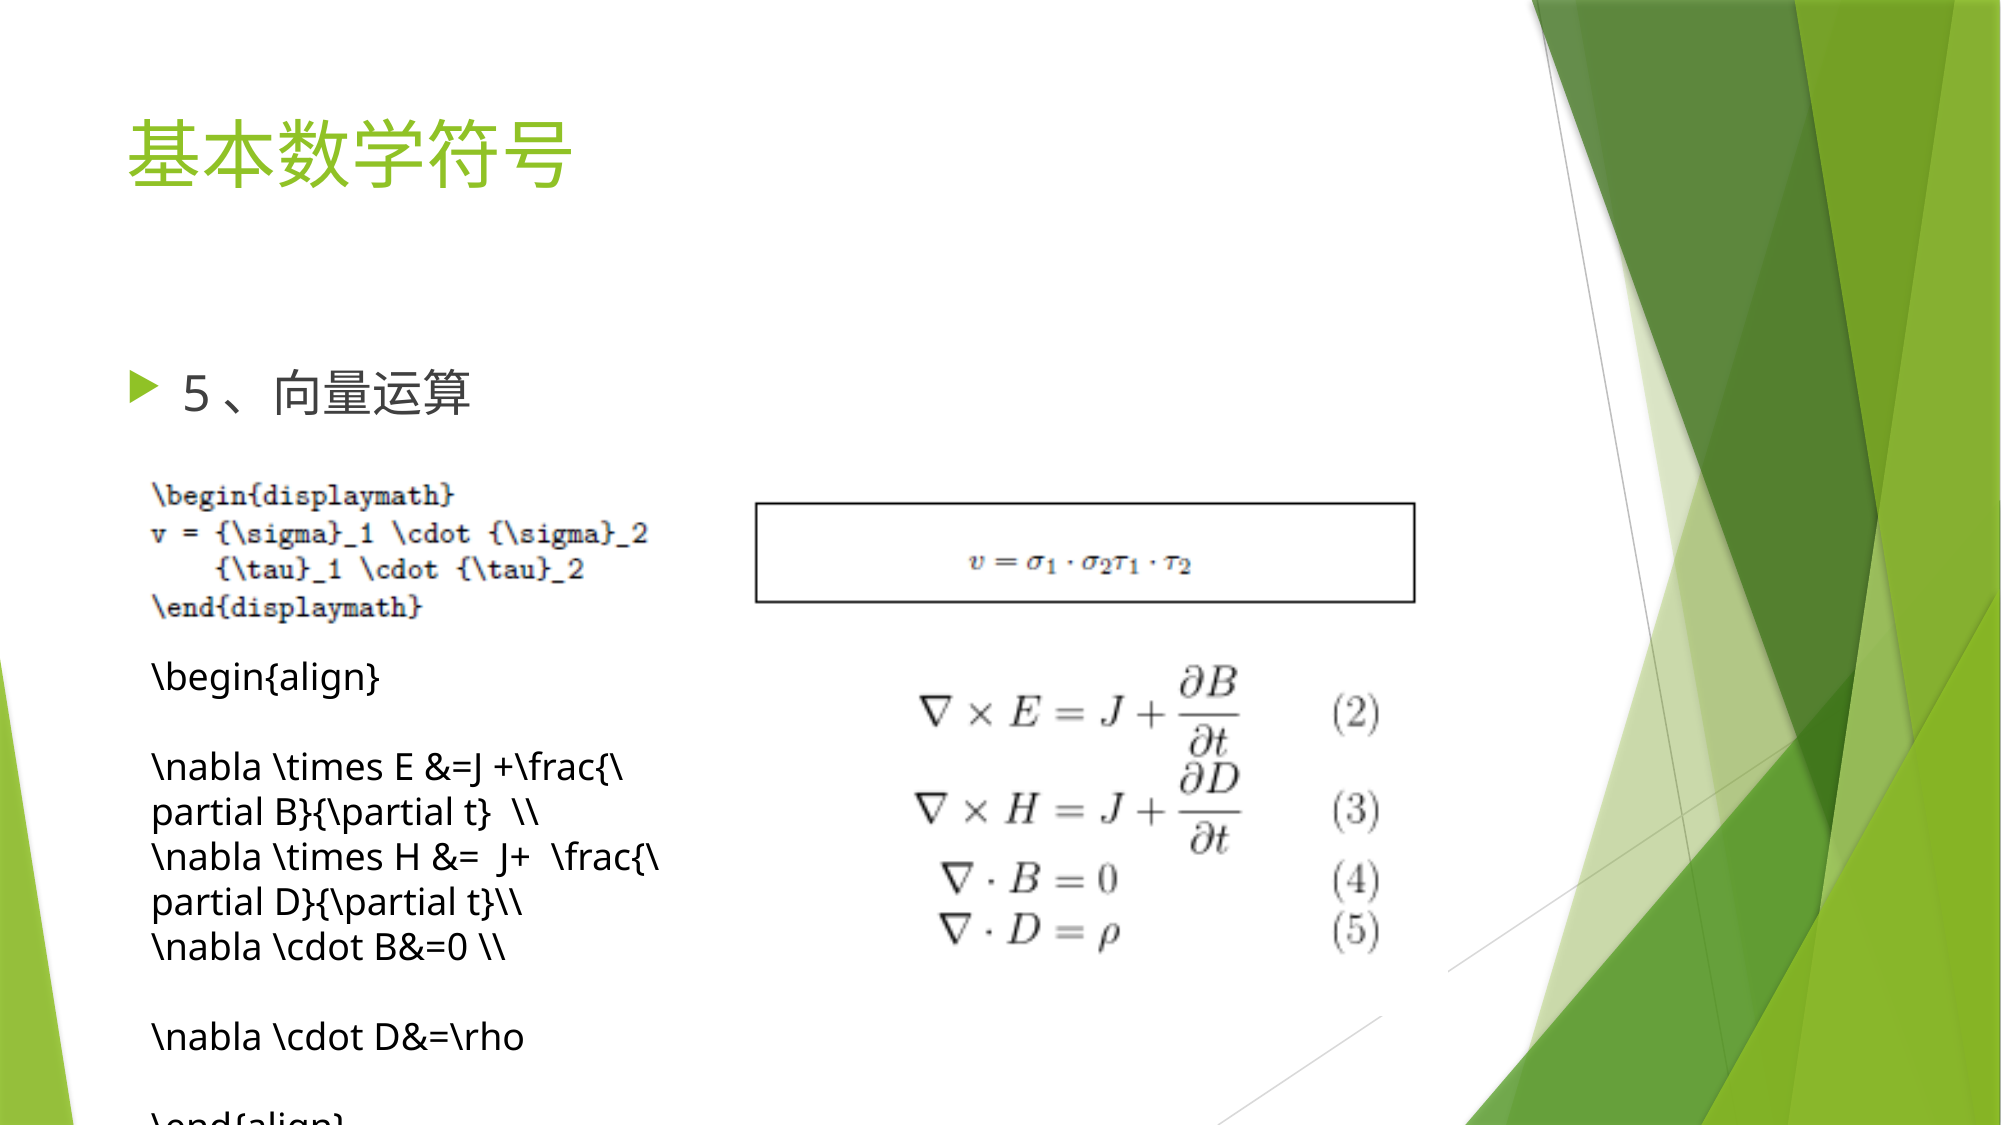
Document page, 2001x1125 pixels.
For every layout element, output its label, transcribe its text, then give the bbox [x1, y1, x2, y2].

picture [110, 456, 1448, 1017]
list 5、向量运算 [111, 354, 1522, 992]
title 基本数学符号 [111, 99, 1522, 317]
text_box \begin{align} \nabla \times E &=J +\frac{\partial B}{\partial t} \\ \nabla \times H &= J+ \frac{\partial D}{\partial t}\\ \nabla \cdot B&=0 \\ \nabla \cdot D&=\rho \end{align} [136, 662, 711, 1125]
